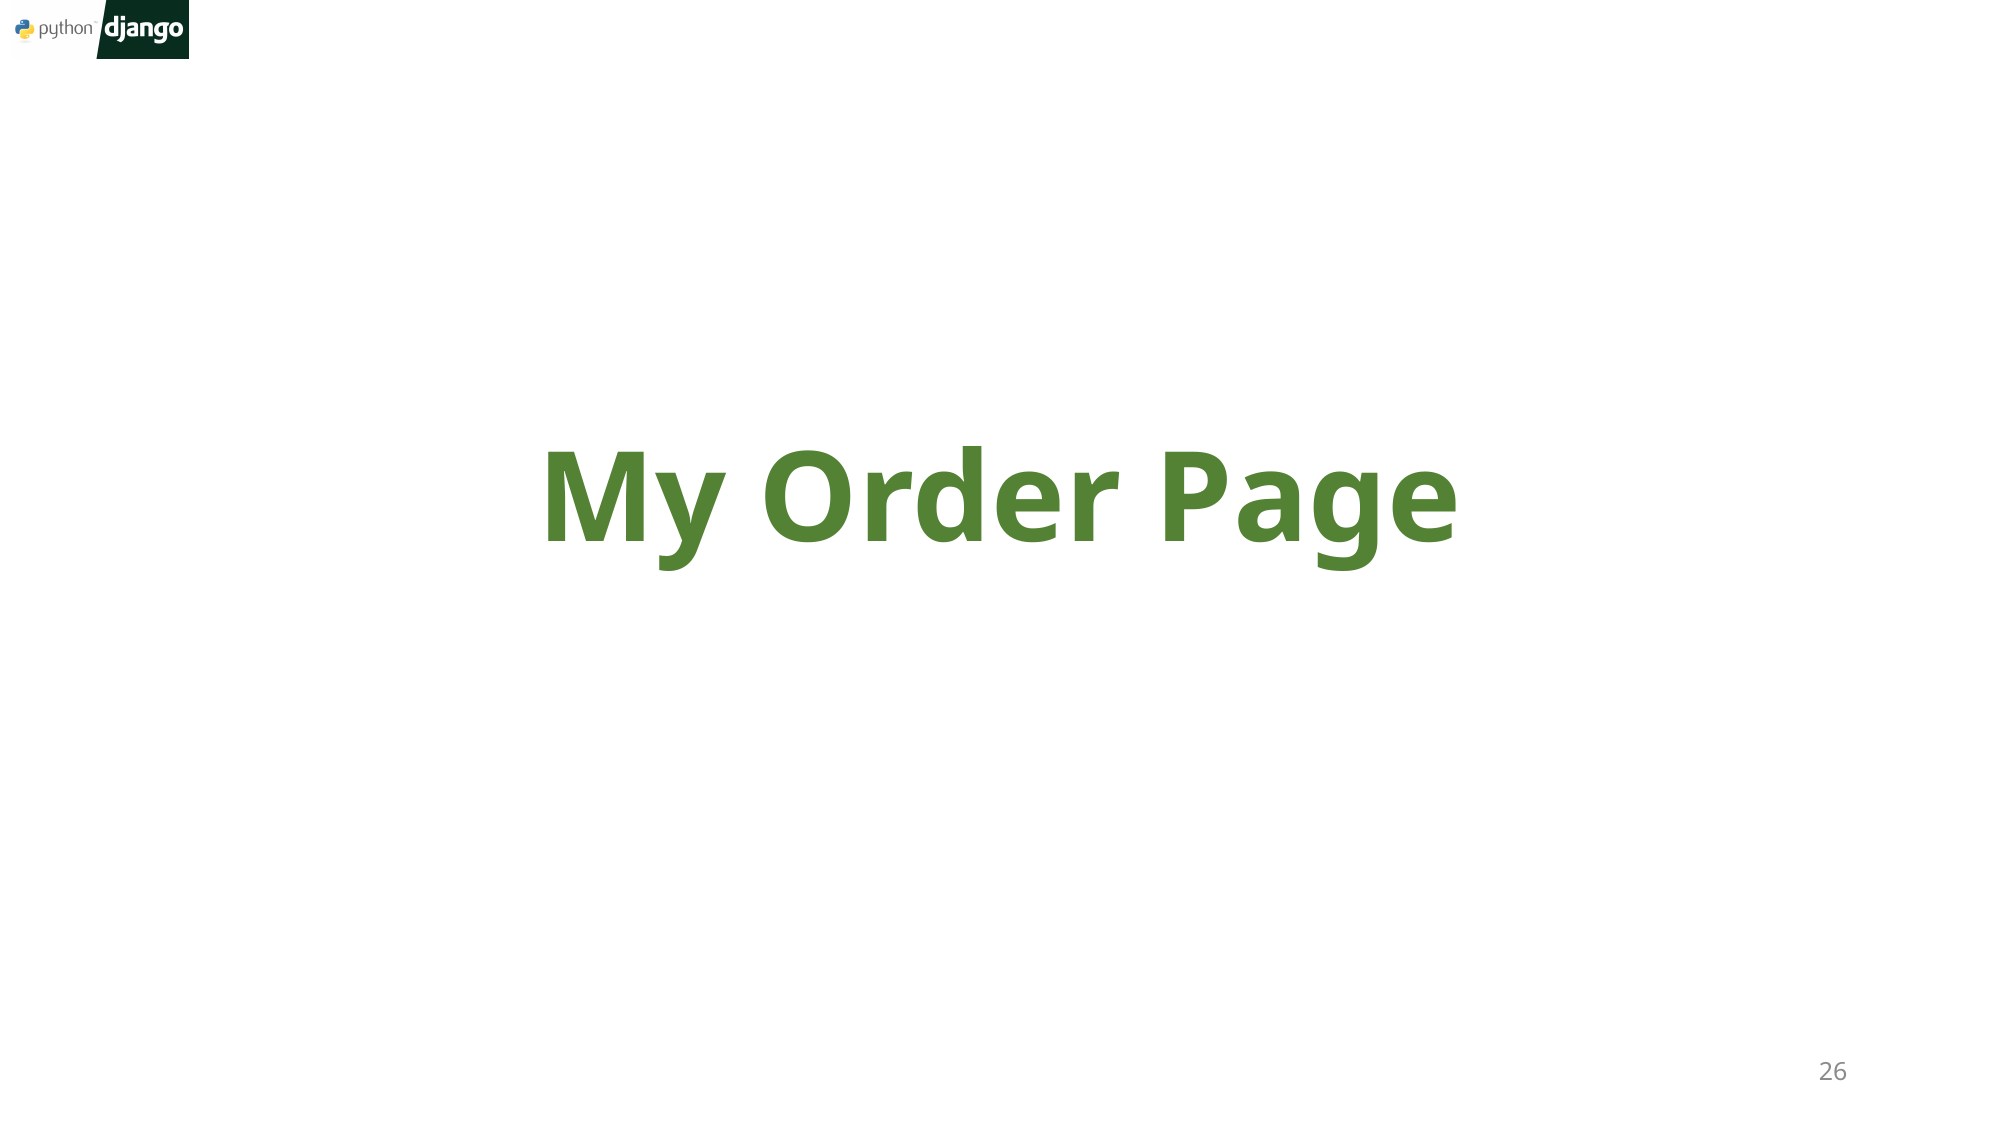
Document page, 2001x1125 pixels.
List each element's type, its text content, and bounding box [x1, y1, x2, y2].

title My Order Page [249, 184, 1750, 576]
slide_number 26 [1412, 1042, 1863, 1103]
picture [11, 0, 189, 59]
